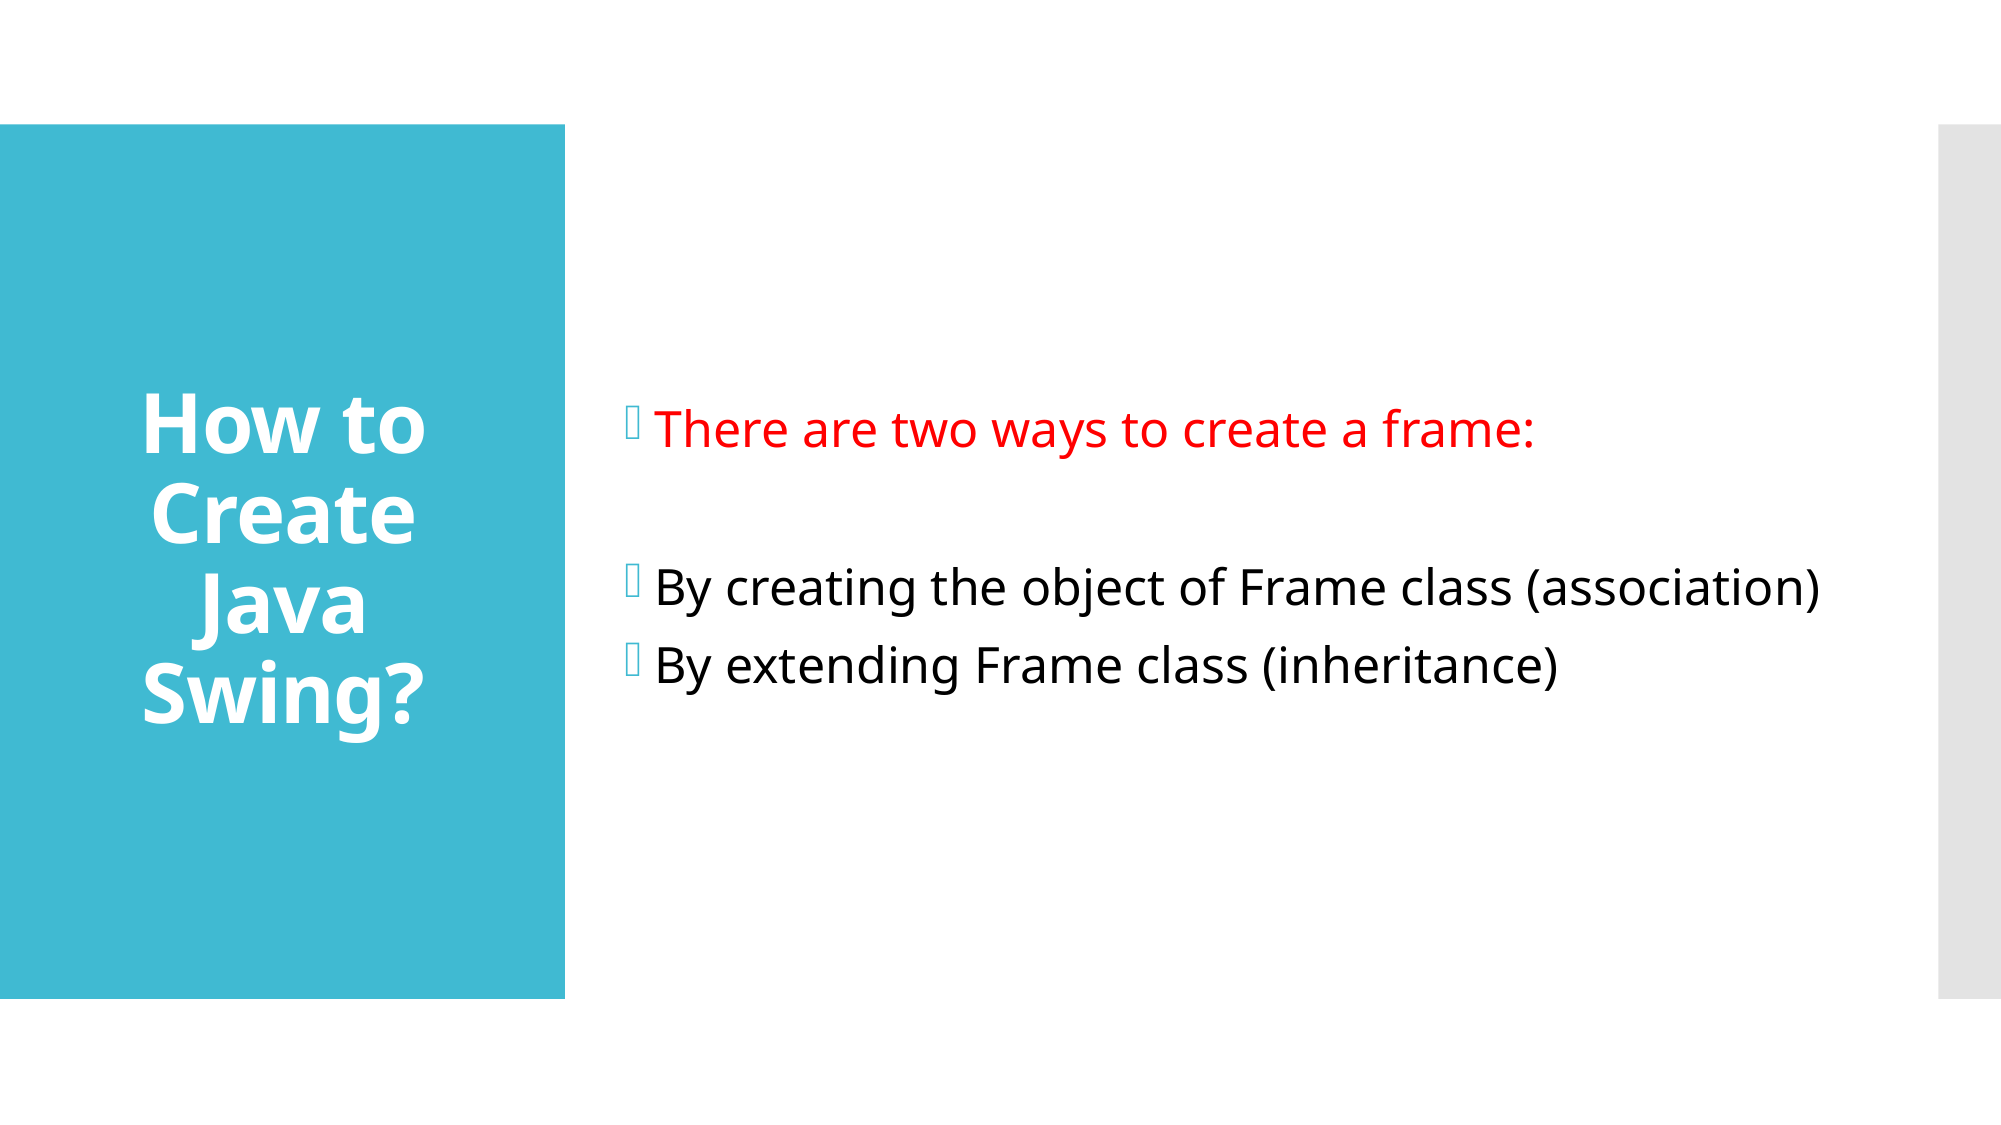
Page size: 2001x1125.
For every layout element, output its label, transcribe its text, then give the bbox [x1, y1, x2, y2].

list There are two ways to create a frame: By creating the object of Frame class (association) By extending Frame class (inheritance) [609, 184, 1942, 915]
title How to Create Java Swing? [41, 184, 525, 940]
